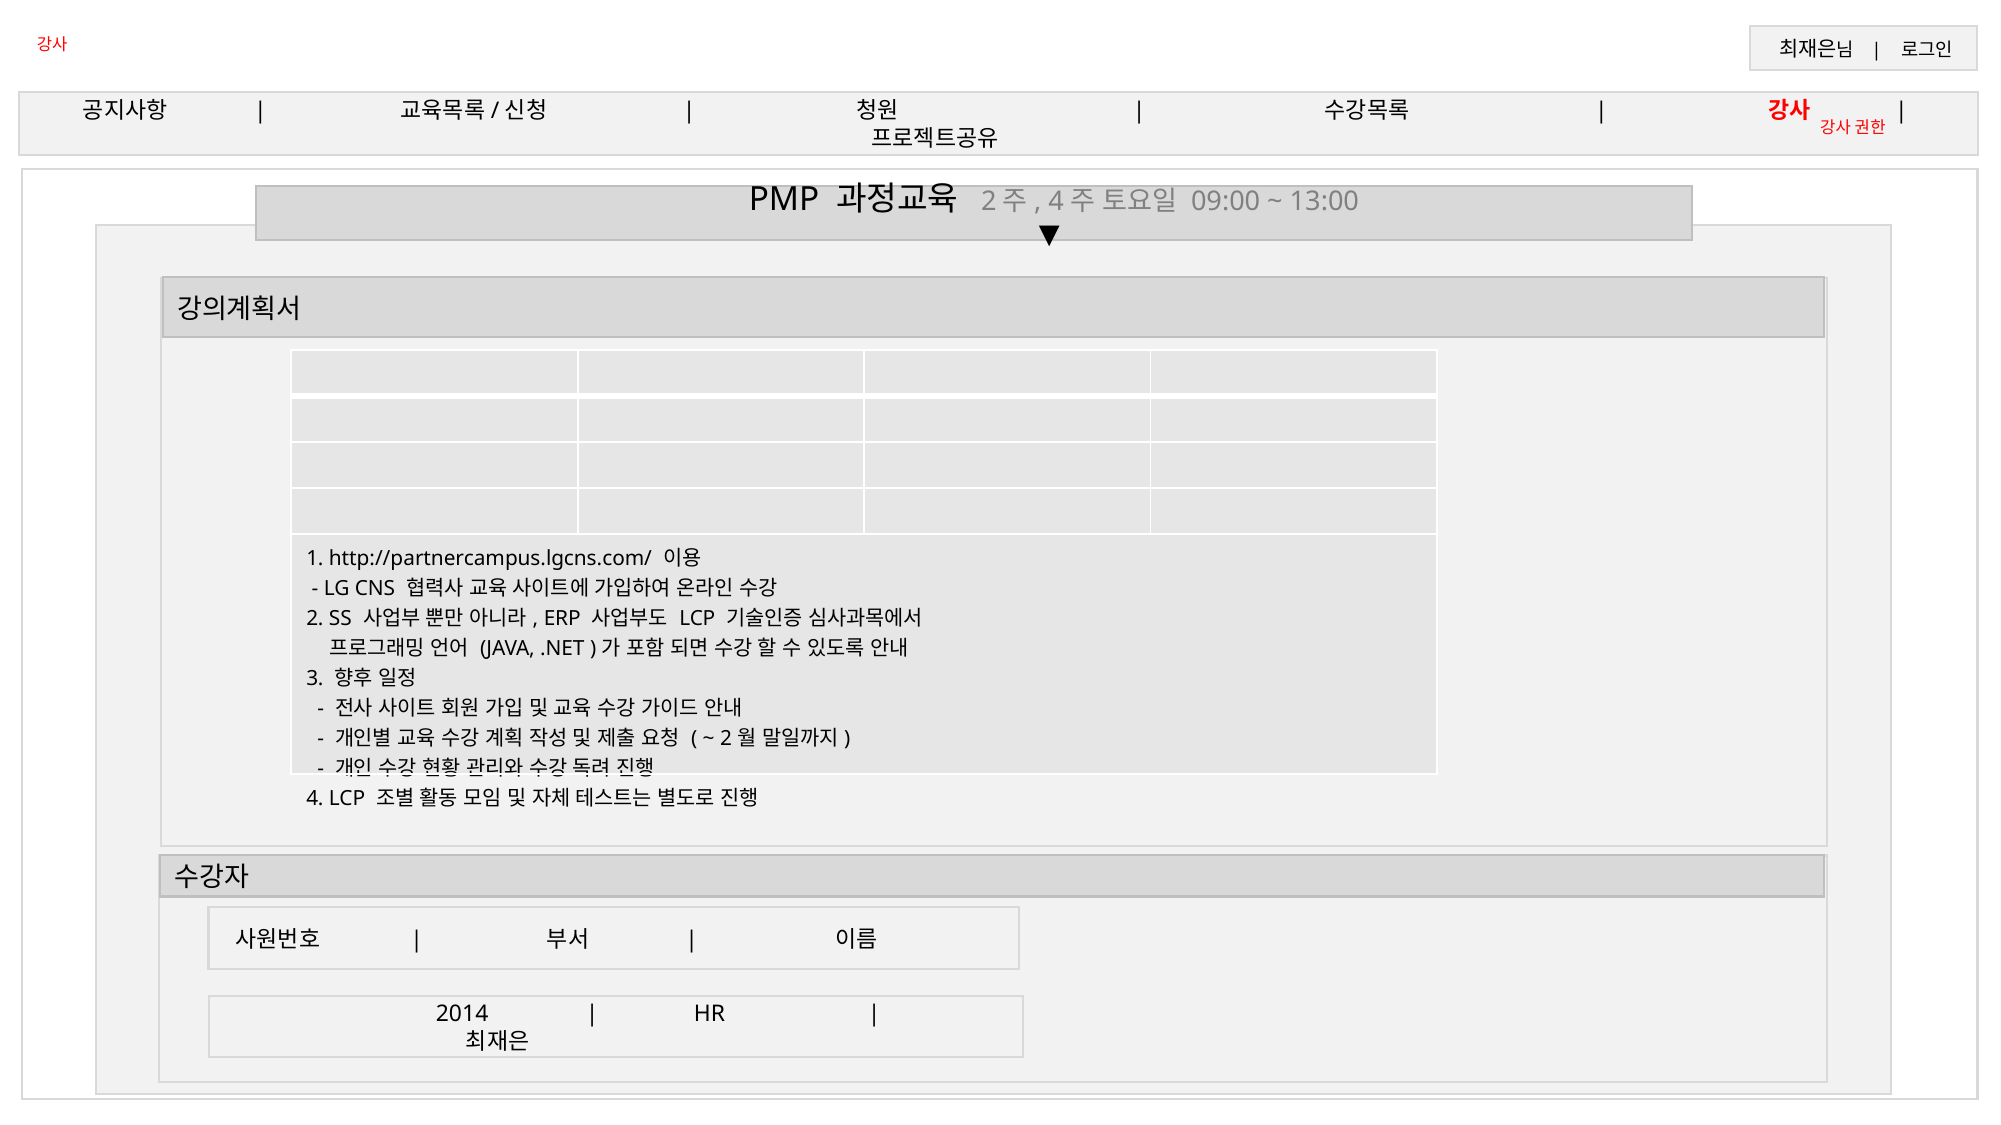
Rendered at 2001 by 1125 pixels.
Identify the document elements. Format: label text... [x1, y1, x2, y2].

text_box 공지사항 | 교육목록/신청 | 청원 | 수강목록 | 강사 | 프로젝트공유 [18, 91, 1979, 156]
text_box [158, 854, 1828, 1083]
text_box 강사 권한 [1805, 109, 1912, 145]
text_box 최재은님 | 로그인 [1749, 25, 1978, 71]
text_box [161, 276, 1827, 846]
text_box 강사 [22, 25, 457, 61]
text_box [21, 168, 1979, 1100]
